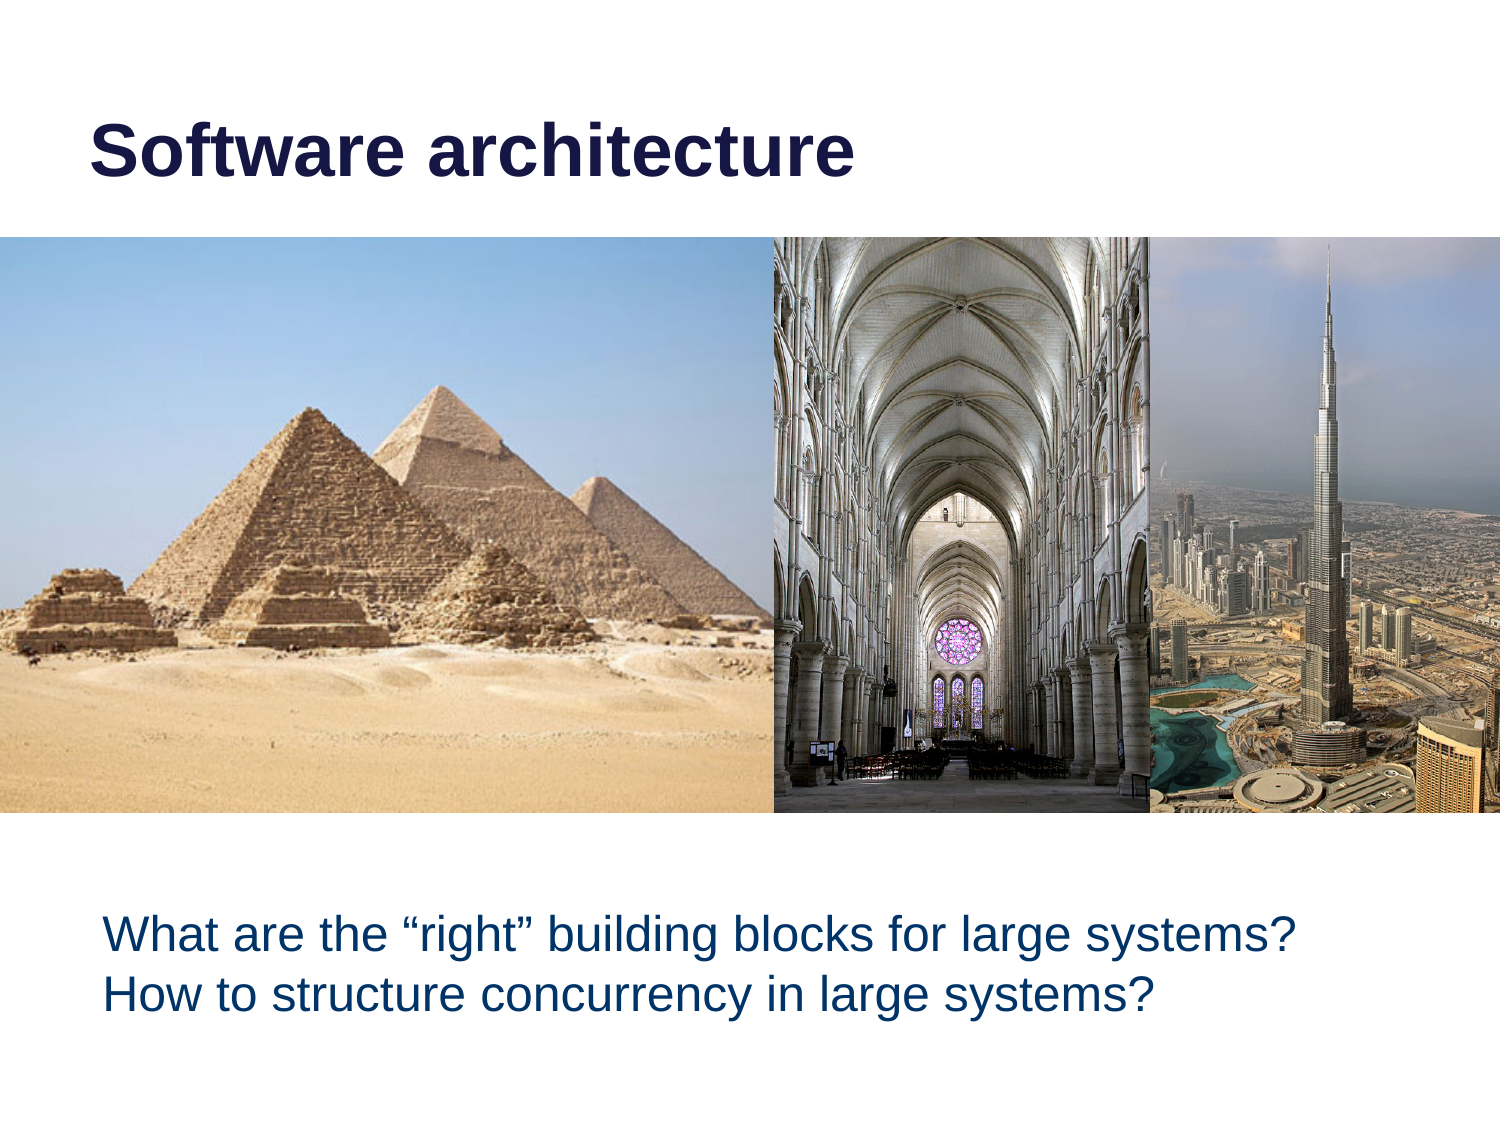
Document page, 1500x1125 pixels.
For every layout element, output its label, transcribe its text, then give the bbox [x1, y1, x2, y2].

text_box What are the “right” building blocks for large systems? How to structure concurrency in large systems? [87, 894, 1425, 1029]
title Software architecture [75, 0, 1425, 200]
picture [0, 237, 1500, 813]
